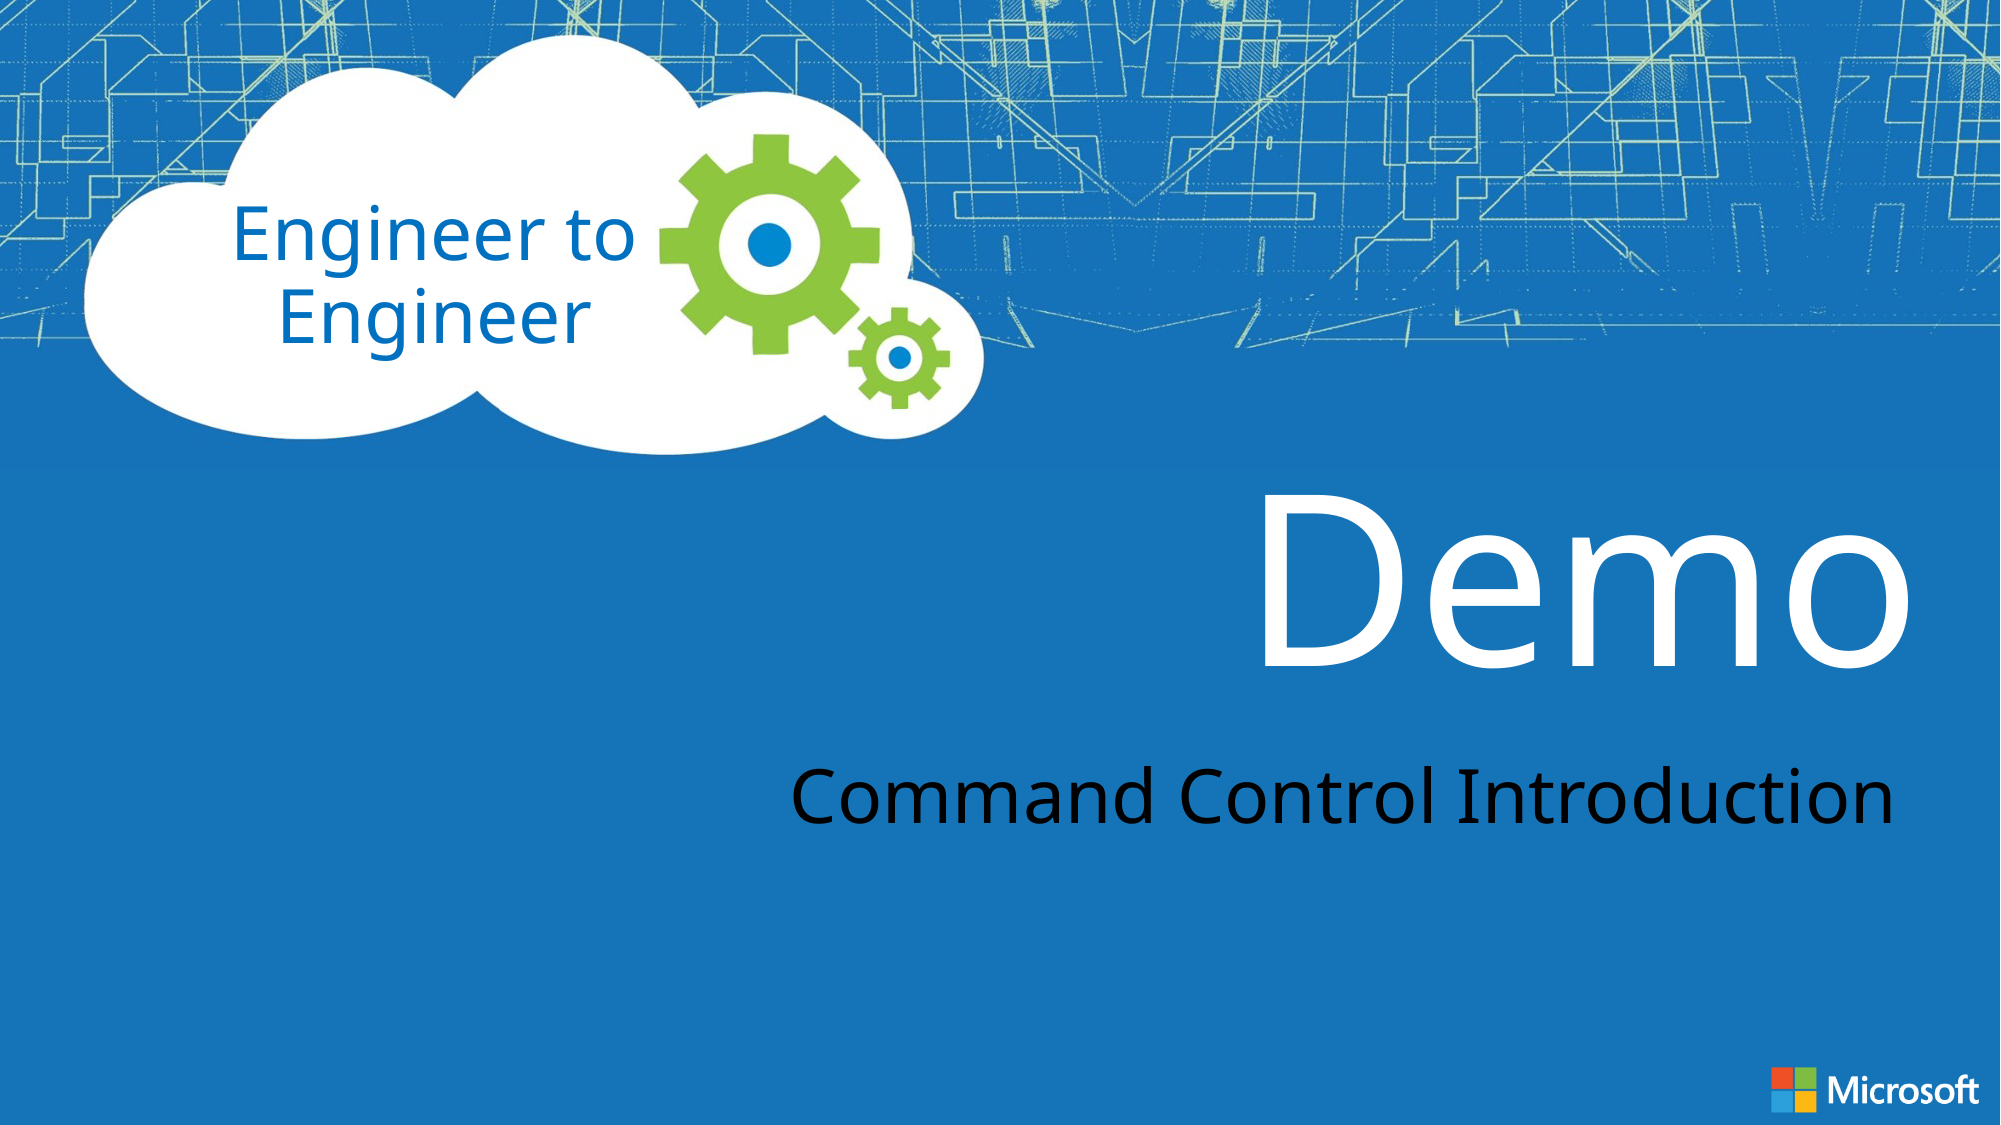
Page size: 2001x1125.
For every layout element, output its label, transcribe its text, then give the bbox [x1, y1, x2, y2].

list Command Control Introduction [77, 743, 1922, 856]
picture [1770, 1066, 1980, 1113]
picture [0, 0, 2000, 469]
